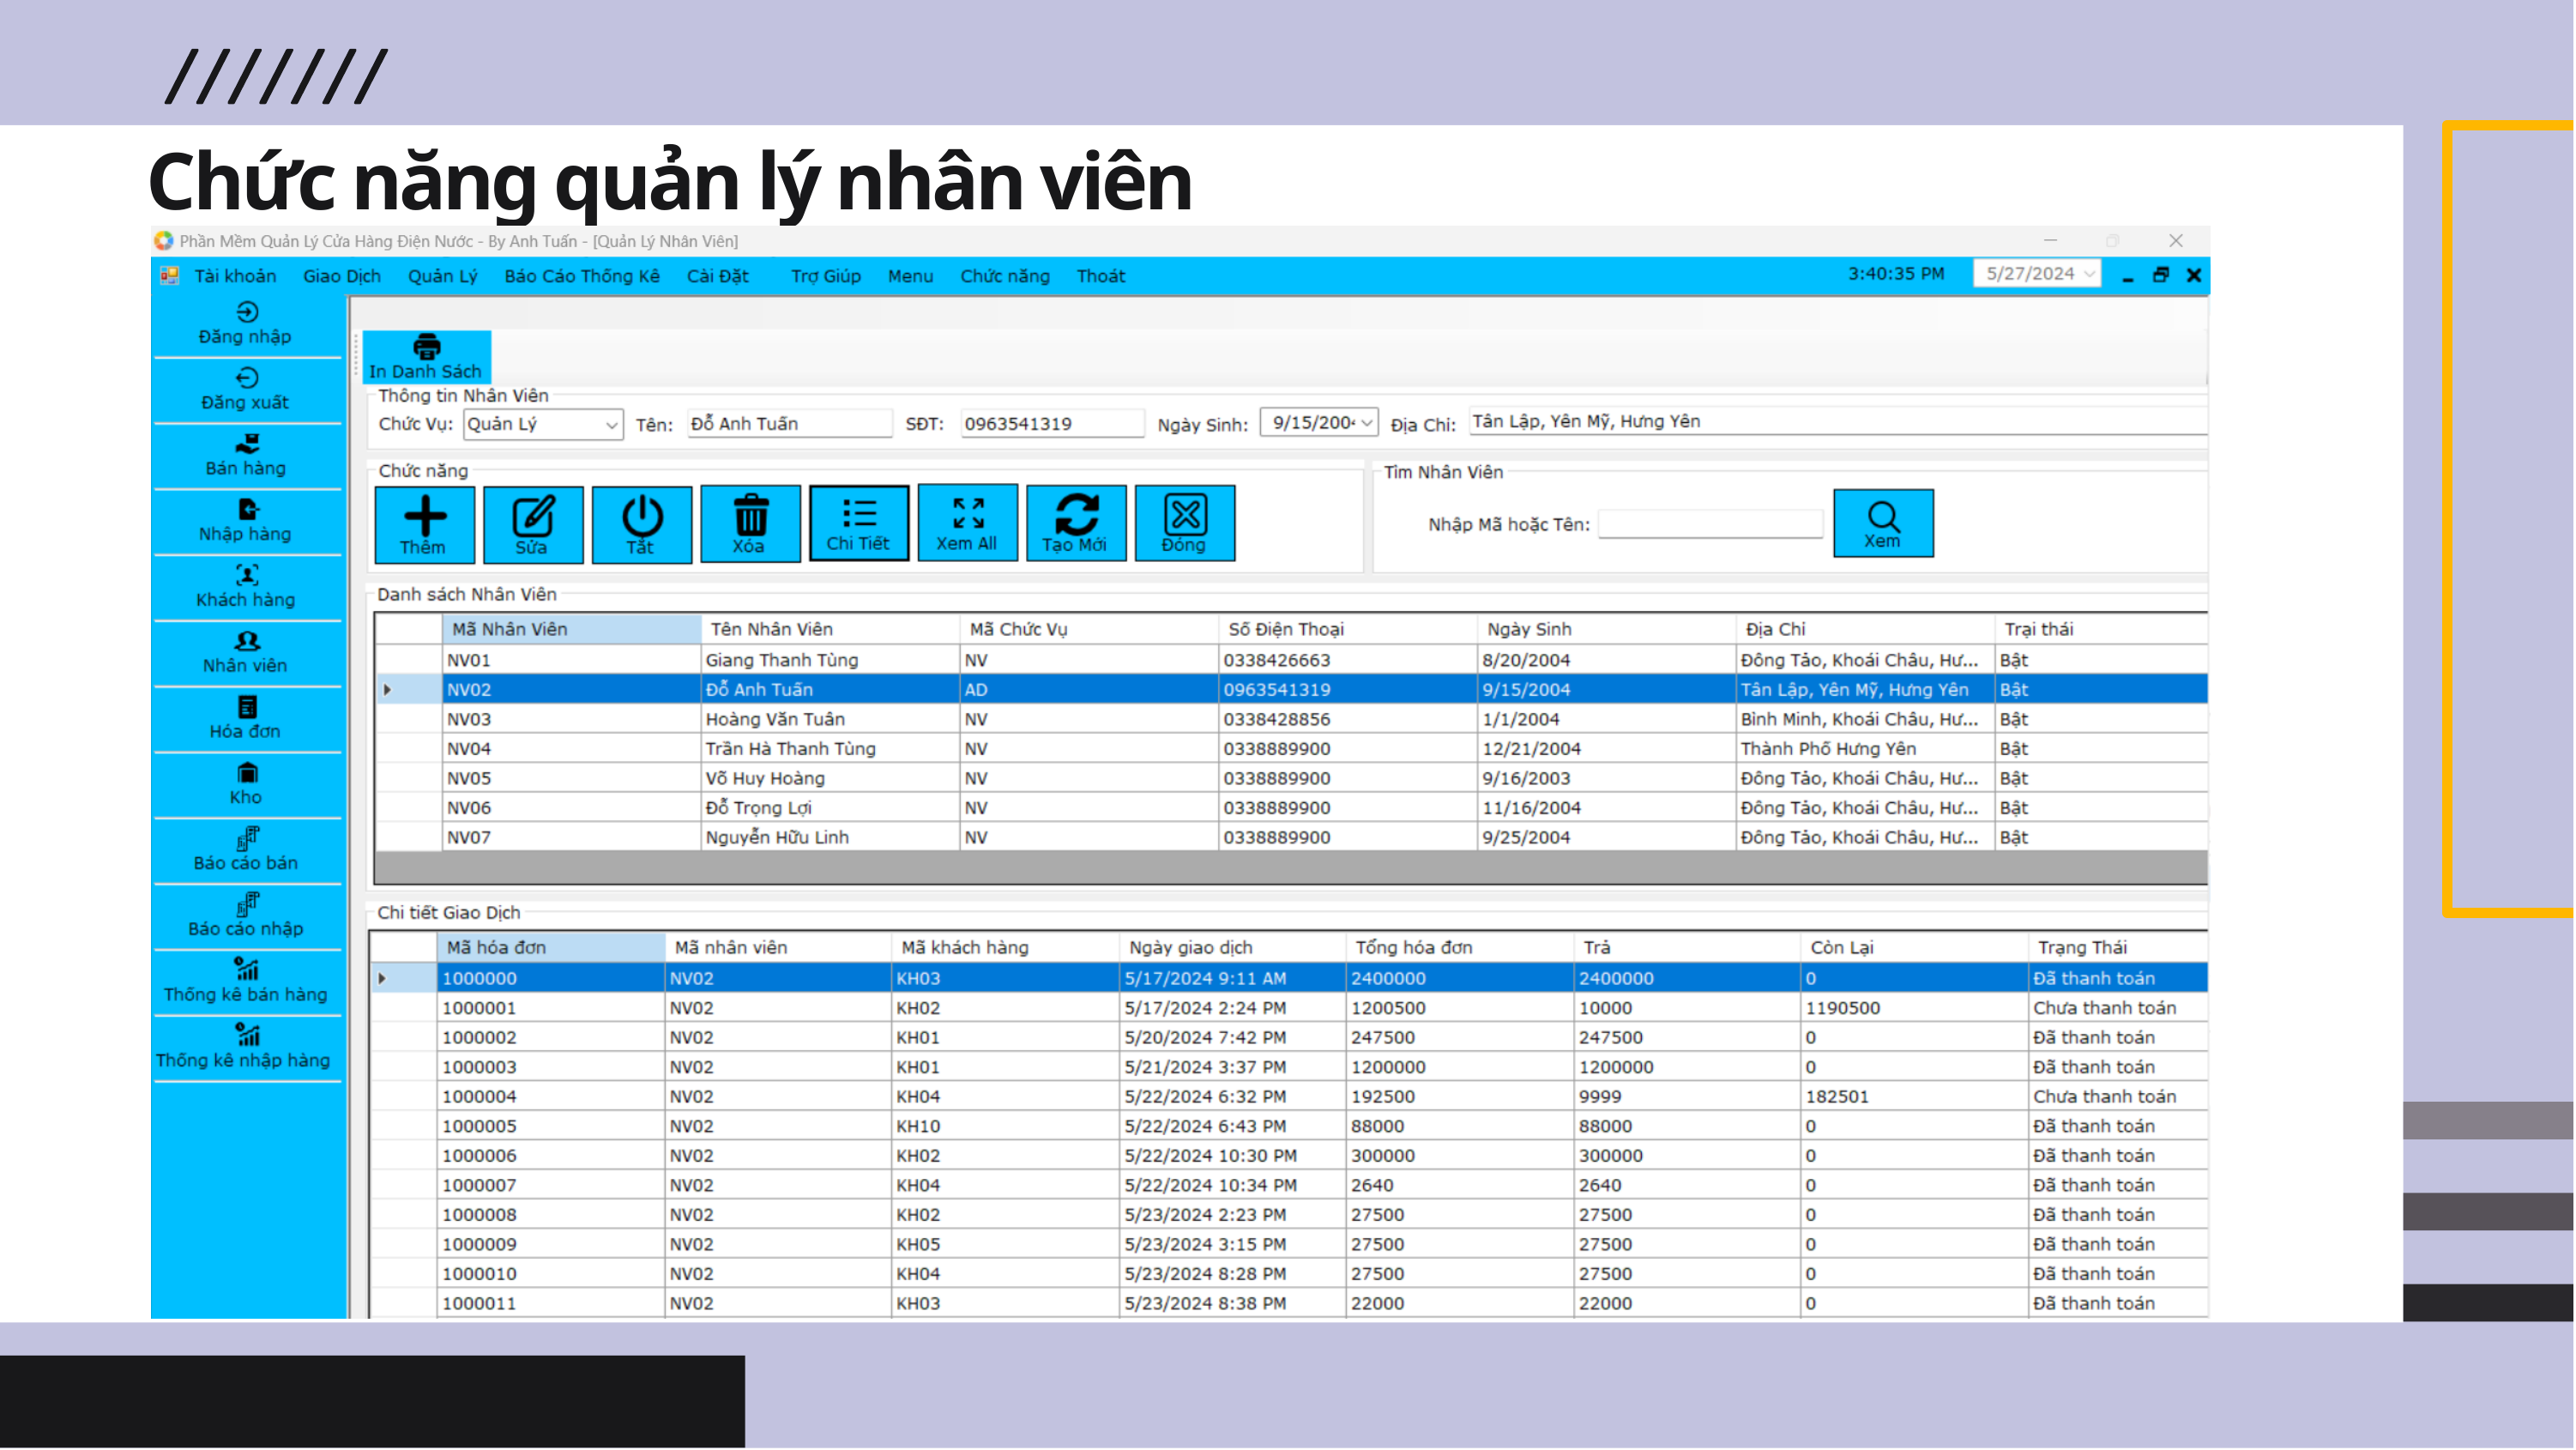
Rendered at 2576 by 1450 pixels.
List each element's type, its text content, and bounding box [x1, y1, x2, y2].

text_box [2403, 1193, 2573, 1231]
picture [241, 499, 254, 518]
picture [243, 771, 253, 781]
picture [160, 266, 179, 285]
picture [154, 1079, 341, 1083]
text_box [2403, 1102, 2573, 1139]
text_box [2403, 1284, 2573, 1322]
picture [345, 294, 2211, 1319]
picture [150, 226, 2211, 287]
picture [251, 635, 256, 643]
text_box [2447, 124, 2574, 914]
picture [247, 435, 256, 442]
title Chức năng quản lý nhân viên [140, 129, 2277, 374]
picture [238, 445, 251, 452]
picture [243, 764, 253, 767]
picture [154, 882, 341, 885]
text_box [0, 1355, 745, 1448]
picture [240, 697, 256, 717]
picture [240, 636, 244, 643]
